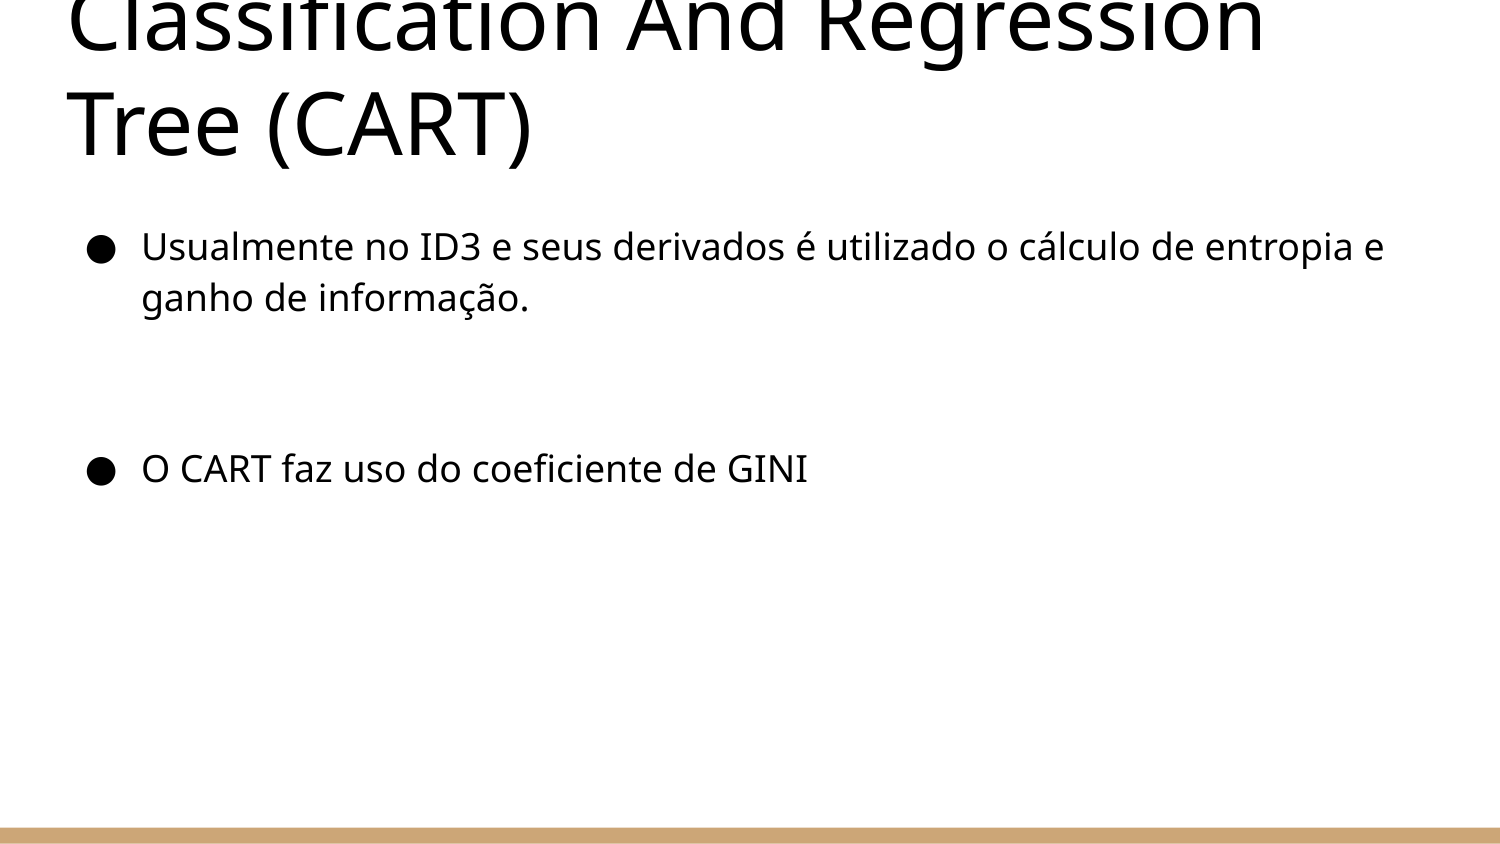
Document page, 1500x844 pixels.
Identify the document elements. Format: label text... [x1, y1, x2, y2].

list Usualmente no ID3 e seus derivados é utilizado o cálculo de entropia e ganho de informação. O CART faz uso do coeficiente de GINI [51, 200, 1449, 752]
title Classification And Regression Tree (CART) [51, 51, 1449, 189]
